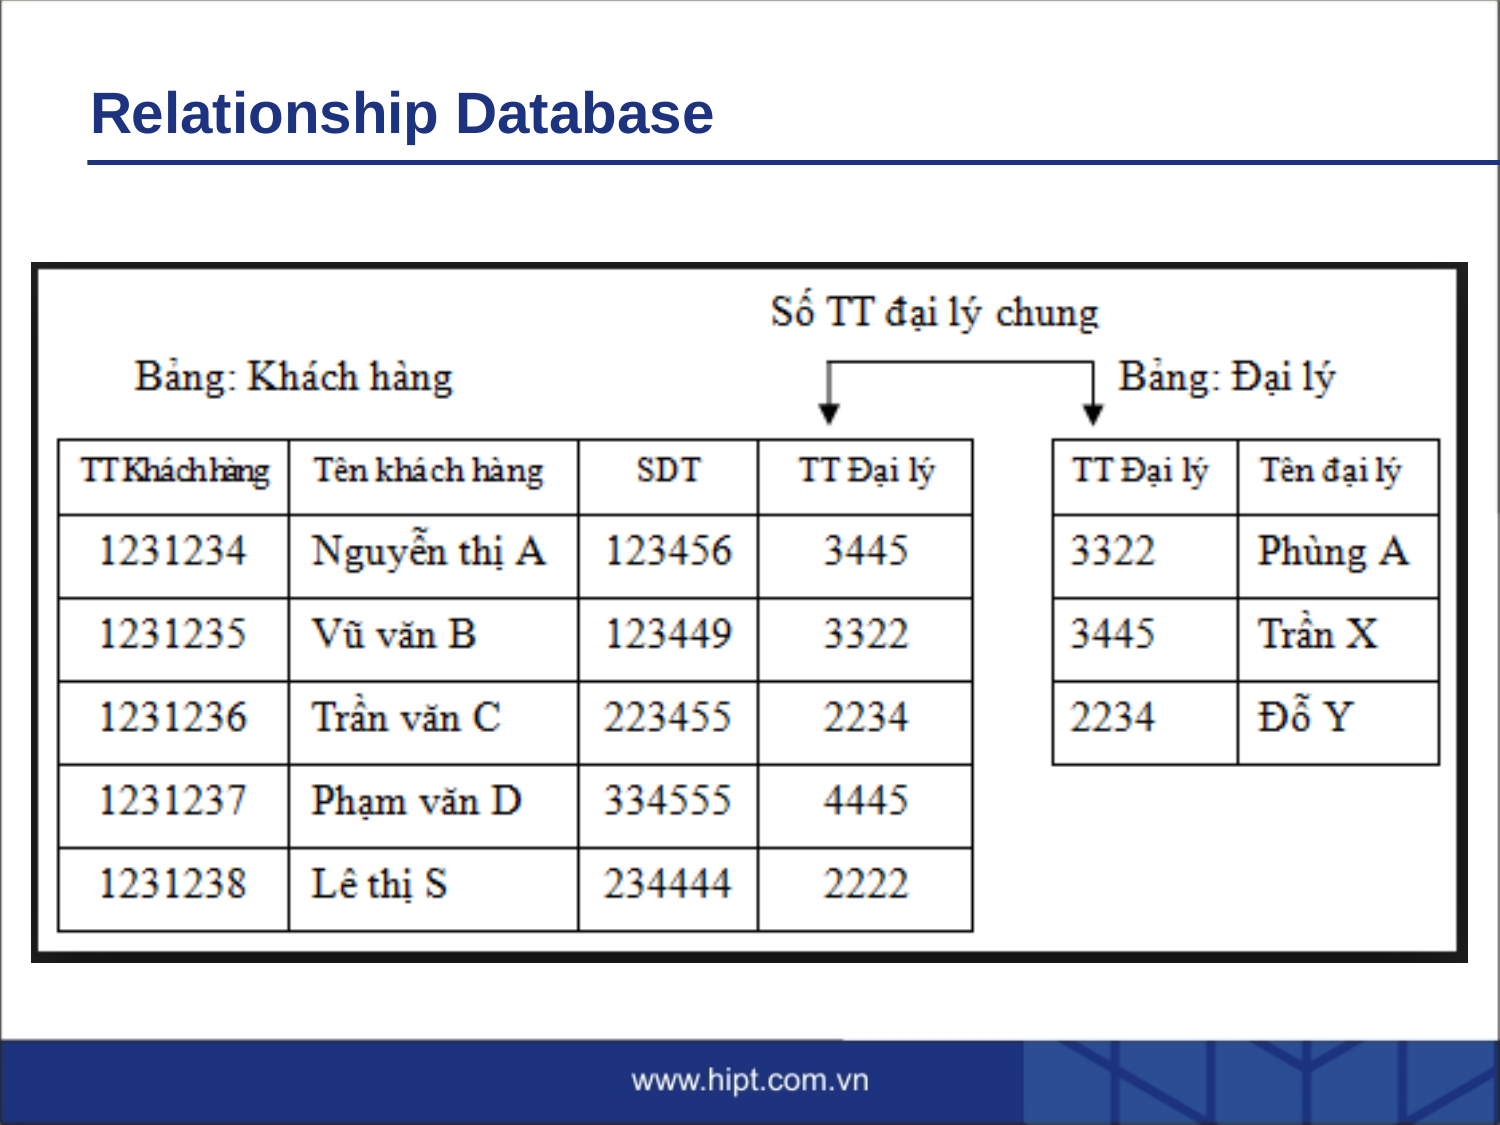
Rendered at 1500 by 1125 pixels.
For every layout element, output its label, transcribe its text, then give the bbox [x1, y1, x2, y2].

picture [0, 0, 1500, 1125]
title Relationship Database [75, 45, 1425, 175]
list Relationship Database The data is stored in the table: Each row is a record, also known as row Each column is an attribute, also known as the field Data between two table related to each other by the reference. [37, 249, 1488, 993]
